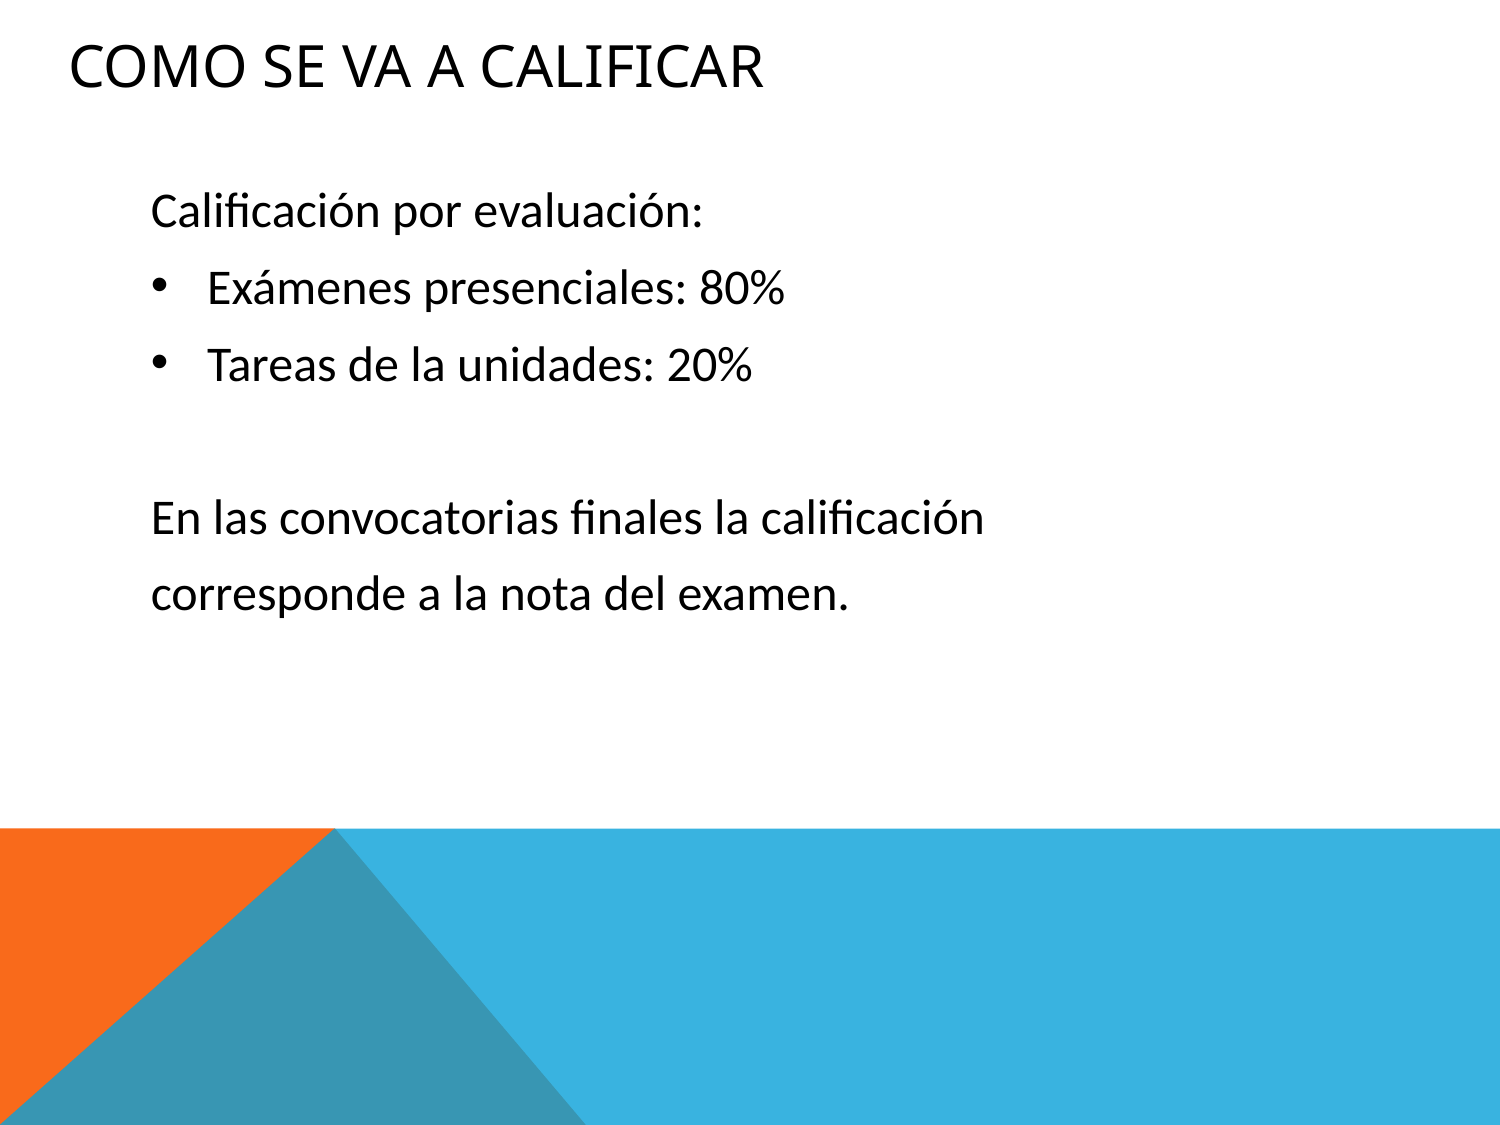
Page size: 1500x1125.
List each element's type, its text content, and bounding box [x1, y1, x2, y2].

list Calificación por evaluación: Exámenes presenciales: 80% Tareas de la unidades: 20% En las convocatorias finales la calificación corresponde a la nota del examen. [135, 113, 1370, 811]
title COMO SE VA A CALIFICAR [53, 19, 1287, 110]
